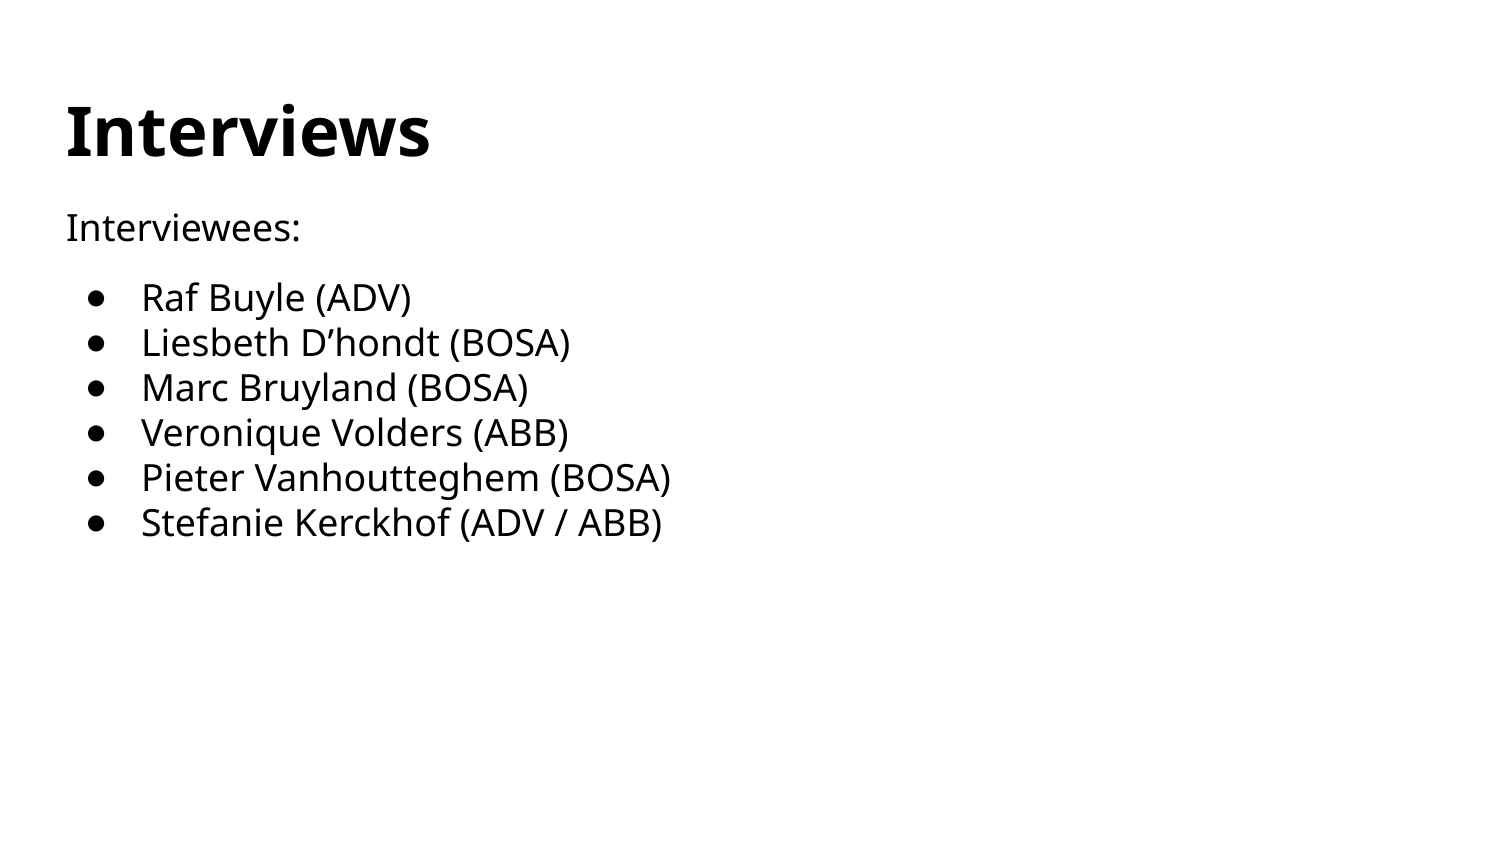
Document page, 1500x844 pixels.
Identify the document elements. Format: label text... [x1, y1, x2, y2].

list Interviewees: Raf Buyle (ADV) Liesbeth D’hondt (BOSA) Marc Bruyland (BOSA) Veronique Volders (ABB) Pieter Vanhoutteghem (BOSA) Stefanie Kerckhof (ADV / ABB) [50, 188, 1450, 750]
title Interviews [50, 72, 1450, 168]
